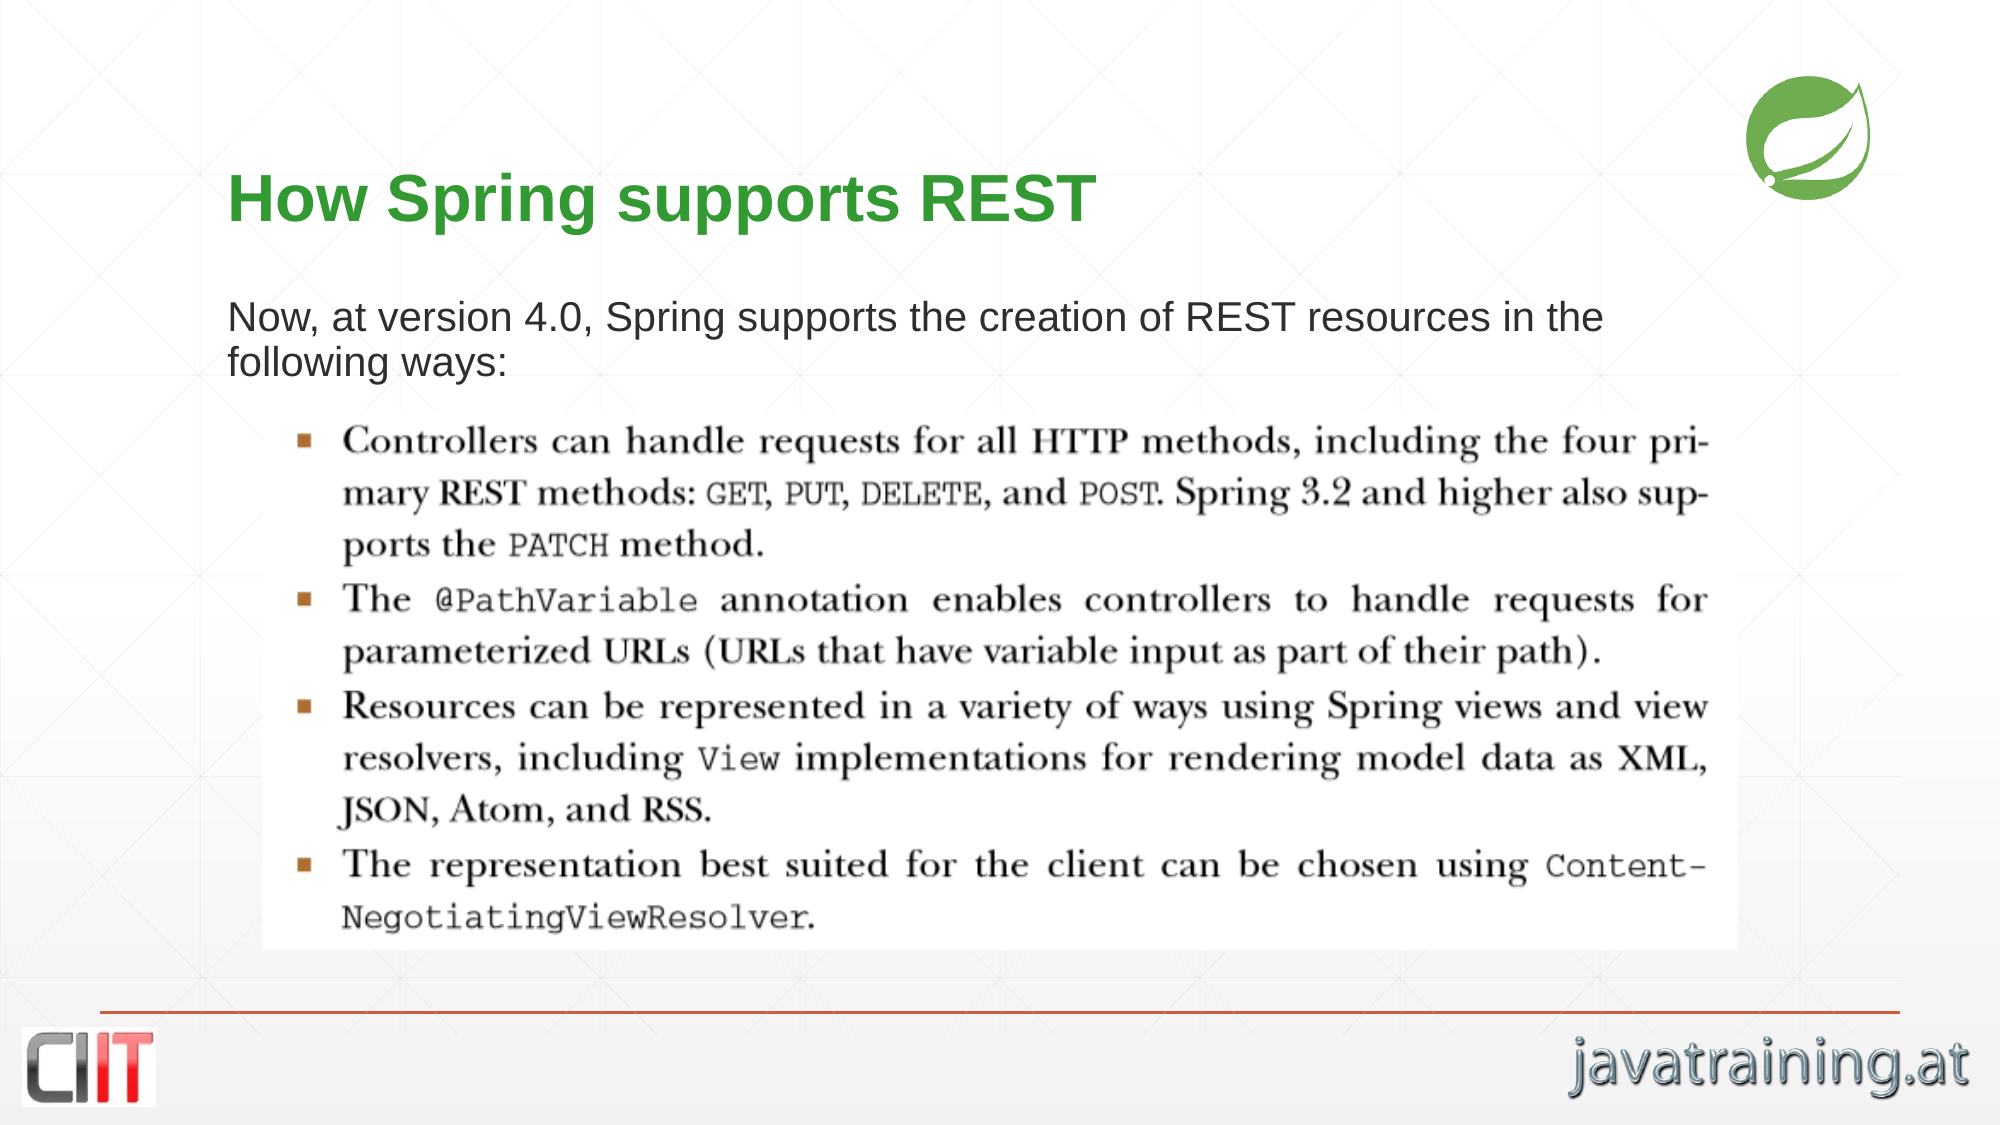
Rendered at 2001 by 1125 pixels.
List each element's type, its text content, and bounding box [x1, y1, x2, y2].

picture [1564, 1034, 1971, 1102]
picture [1745, 75, 1870, 200]
picture [262, 410, 1738, 950]
picture [22, 1027, 156, 1107]
list Now, at version 4.0, Spring supports the creation of REST resources in the following ways: [212, 287, 1788, 950]
title How Spring supports REST [212, 82, 1788, 244]
